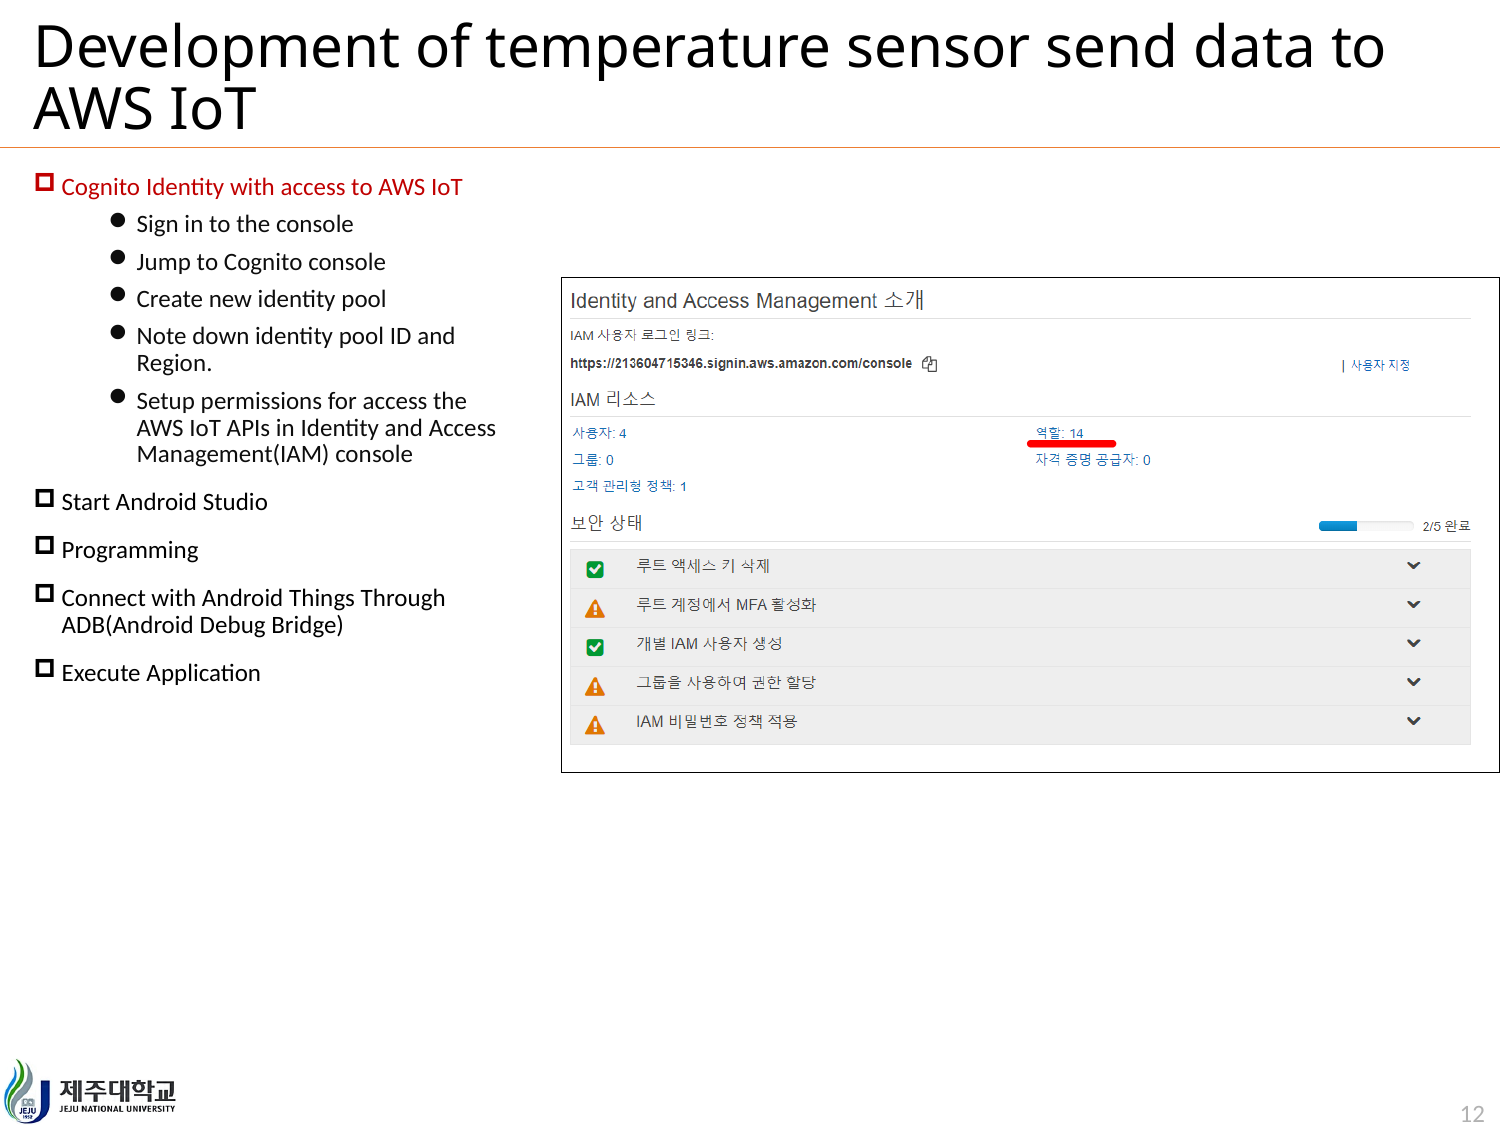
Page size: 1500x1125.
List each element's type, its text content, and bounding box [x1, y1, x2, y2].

picture [0, 1057, 177, 1125]
slide_number 12 [1396, 1100, 1500, 1125]
title Development of temperature sensor send data to AWS IoT [18, 9, 1482, 167]
list Cognito Identity with access to AWS IoT Sign in to the console Jump to Cognito console Create new identity pool Note down identity pool ID and Region. Setup permissions for access the AWS IoT APIs in Identity and Access Management(IAM) console Start Android Studio Programming Connect with Android Things Through ADB(Android Debug Bridge) Execute Application [18, 166, 527, 1032]
picture [561, 277, 1500, 773]
